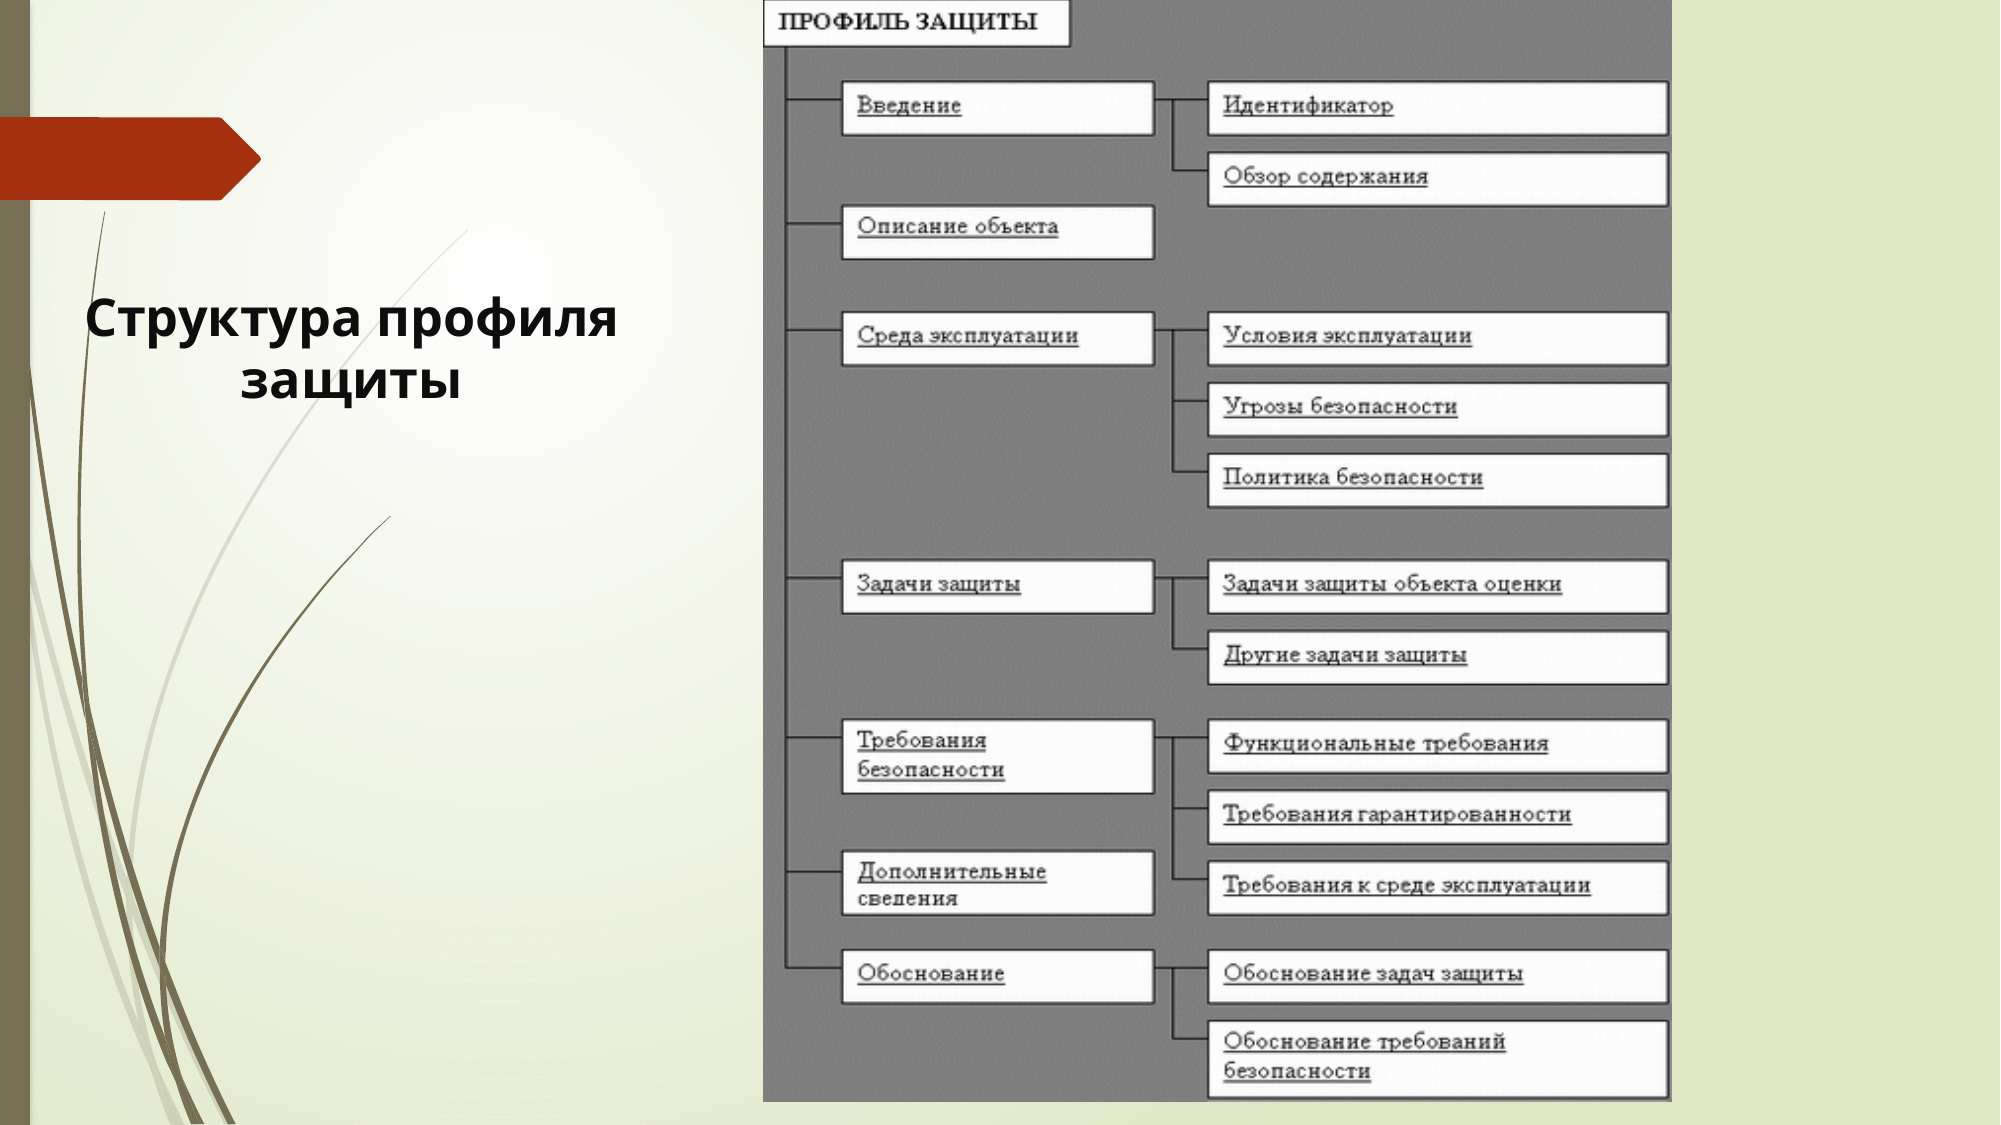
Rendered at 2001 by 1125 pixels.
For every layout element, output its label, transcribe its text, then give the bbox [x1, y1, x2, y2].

list Структура профиля защиты [58, 276, 645, 399]
picture [762, 0, 1672, 1102]
